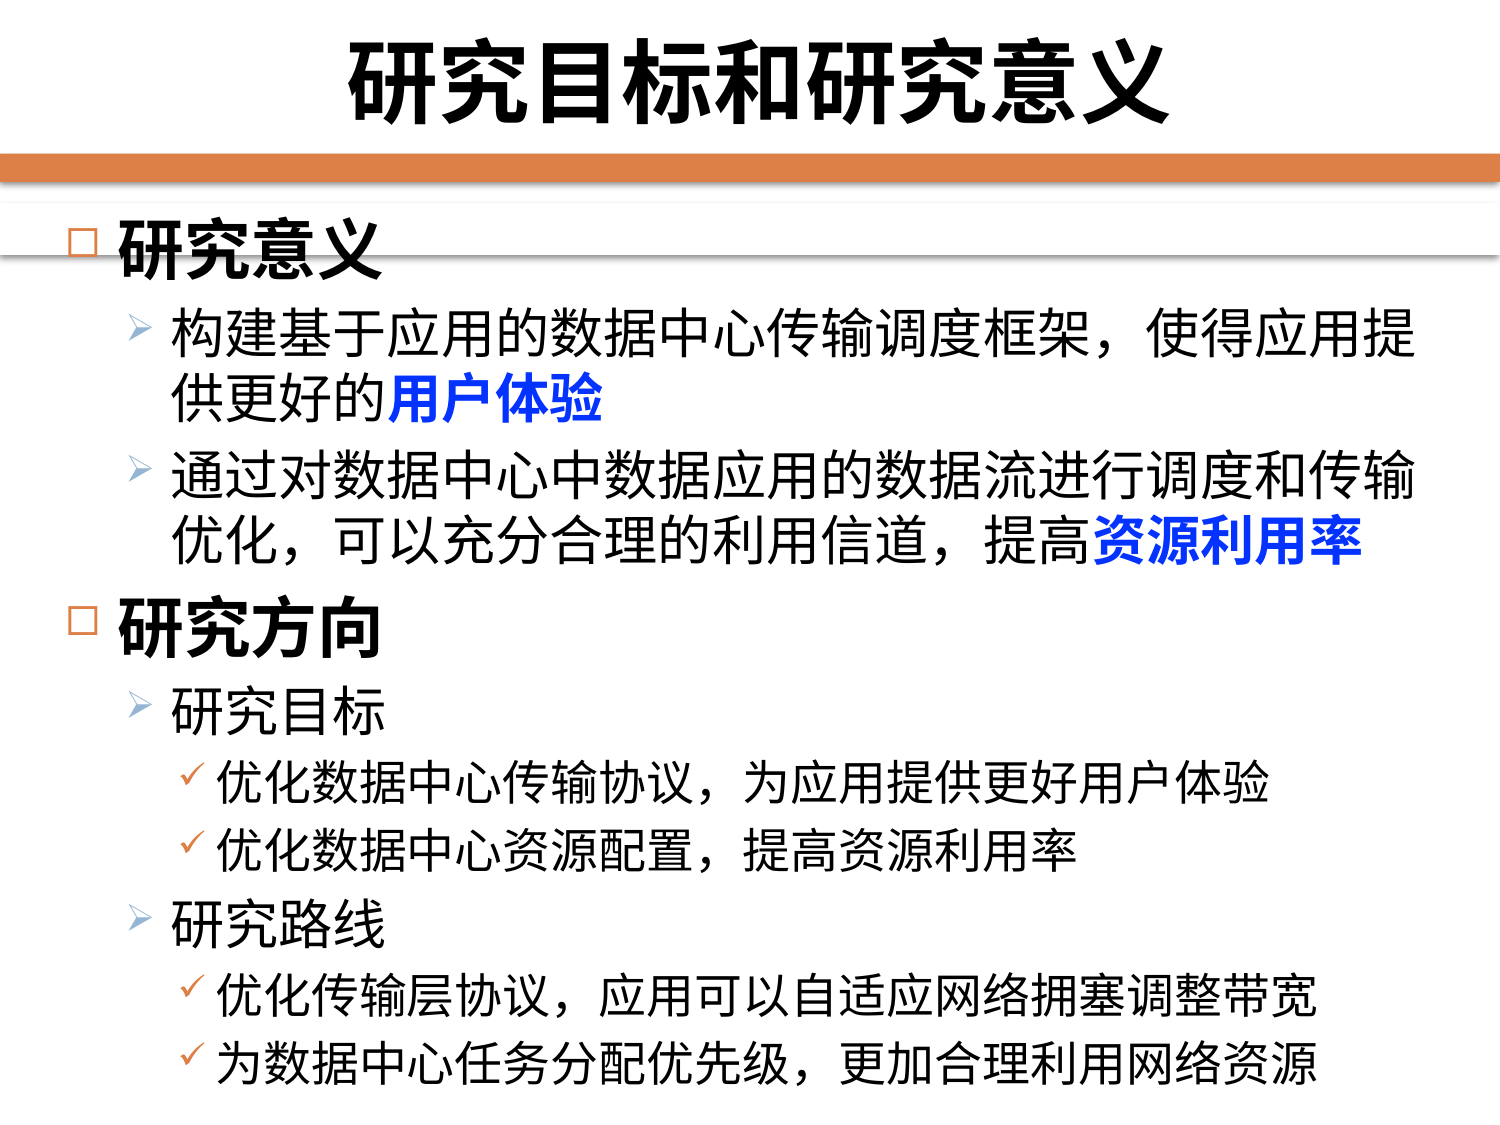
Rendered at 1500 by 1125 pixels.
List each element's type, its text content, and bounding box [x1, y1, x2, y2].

list 研究意义 构建基于应用的数据中心传输调度框架，使得应用提供更好的用户体验 通过对数据中心中数据应用的数据流进行调度和传输优化，可以充分合理的利用信道，提高资源利用率 研究方向 研究目标 优化数据中心传输协议，为应用提供更好用户体验 优化数据中心资源配置，提高资源利用率 研究路线 优化传输层协议，应用可以自适应网络拥塞调整带宽 为数据中心任务分配优先级，更加合理利用网络资源 [49, 200, 1470, 1103]
title 研究目标和研究意义 [49, 21, 1470, 138]
